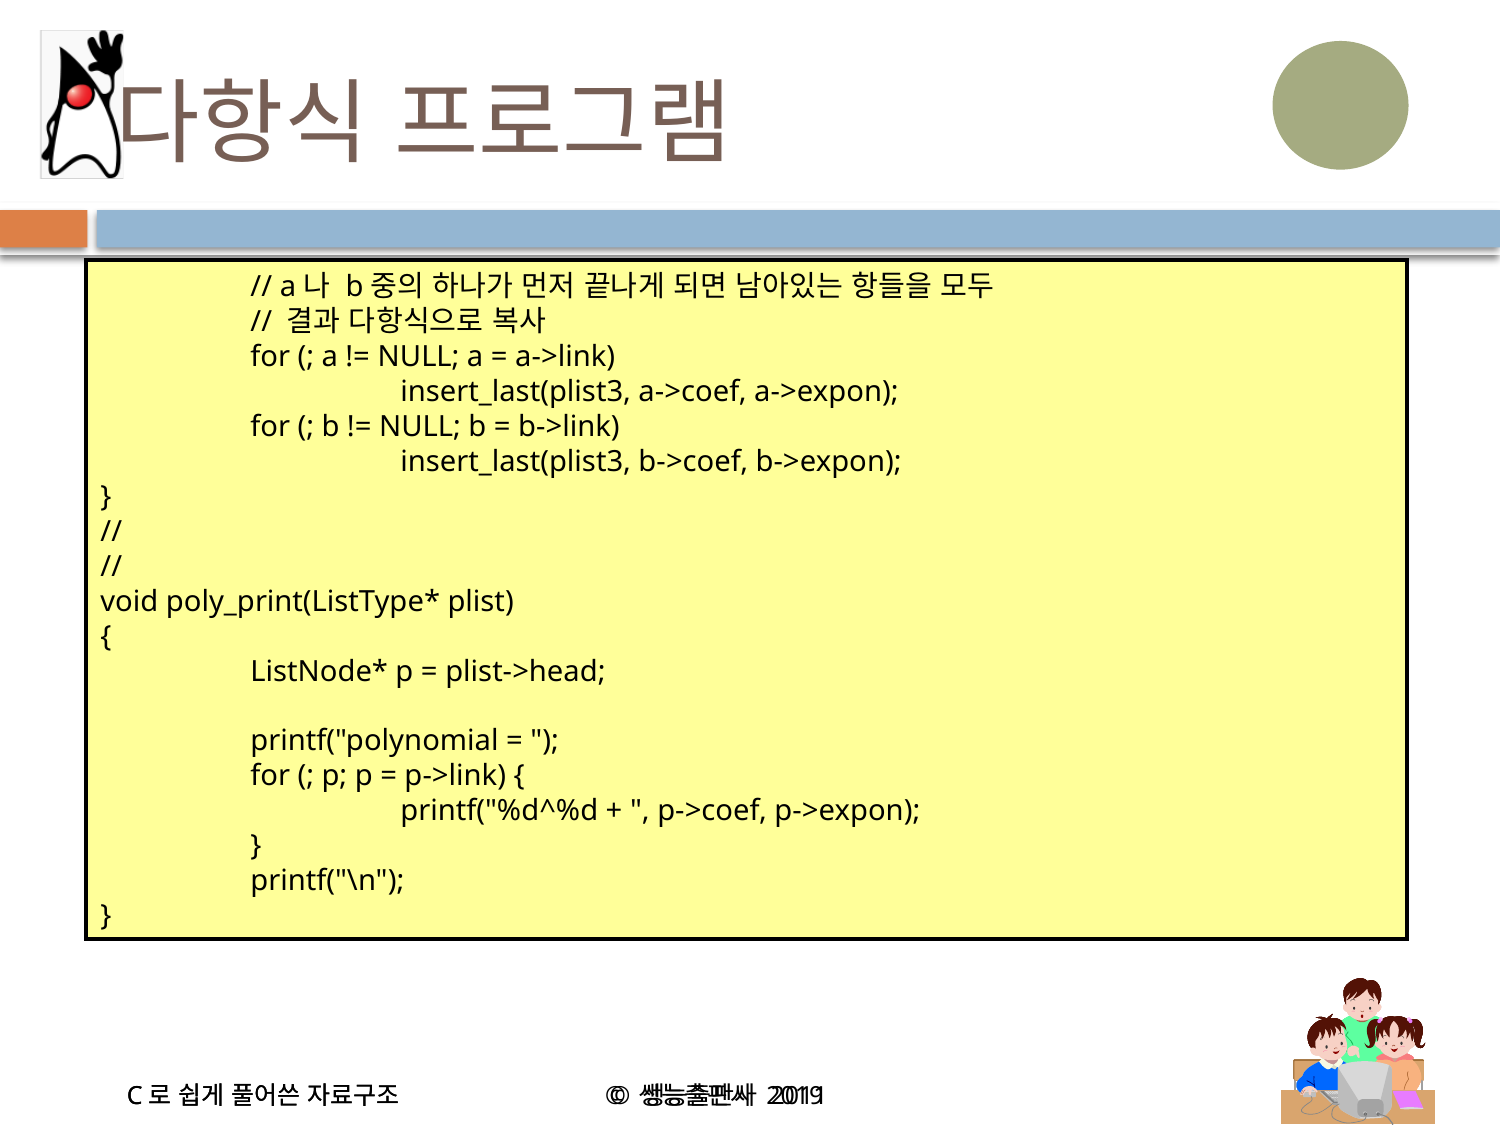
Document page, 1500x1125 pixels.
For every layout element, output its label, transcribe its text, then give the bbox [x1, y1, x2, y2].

text_box [1272, 40, 1409, 170]
title 다항식 프로그램 [100, 37, 1438, 200]
text_box // a나 b중의 하나가 먼저 끝나게 되면 남아있는 항들을 모두 // 결과 다항식으로 복사 for (; a != NULL; a = a->link) insert_last(plist3, a->coef, a->expon); for (; b != NULL; b = b->link) insert_last(plist3, b->coef, b->expon); } // // void poly_print(ListType* plist) { ListNode* p = plist->head; printf("polynomial = "); for (; p; p = p->link) { printf("%d^%d + ", p->coef, p->expon); } printf("\n"); } [85, 259, 1407, 939]
picture [39, 30, 124, 179]
